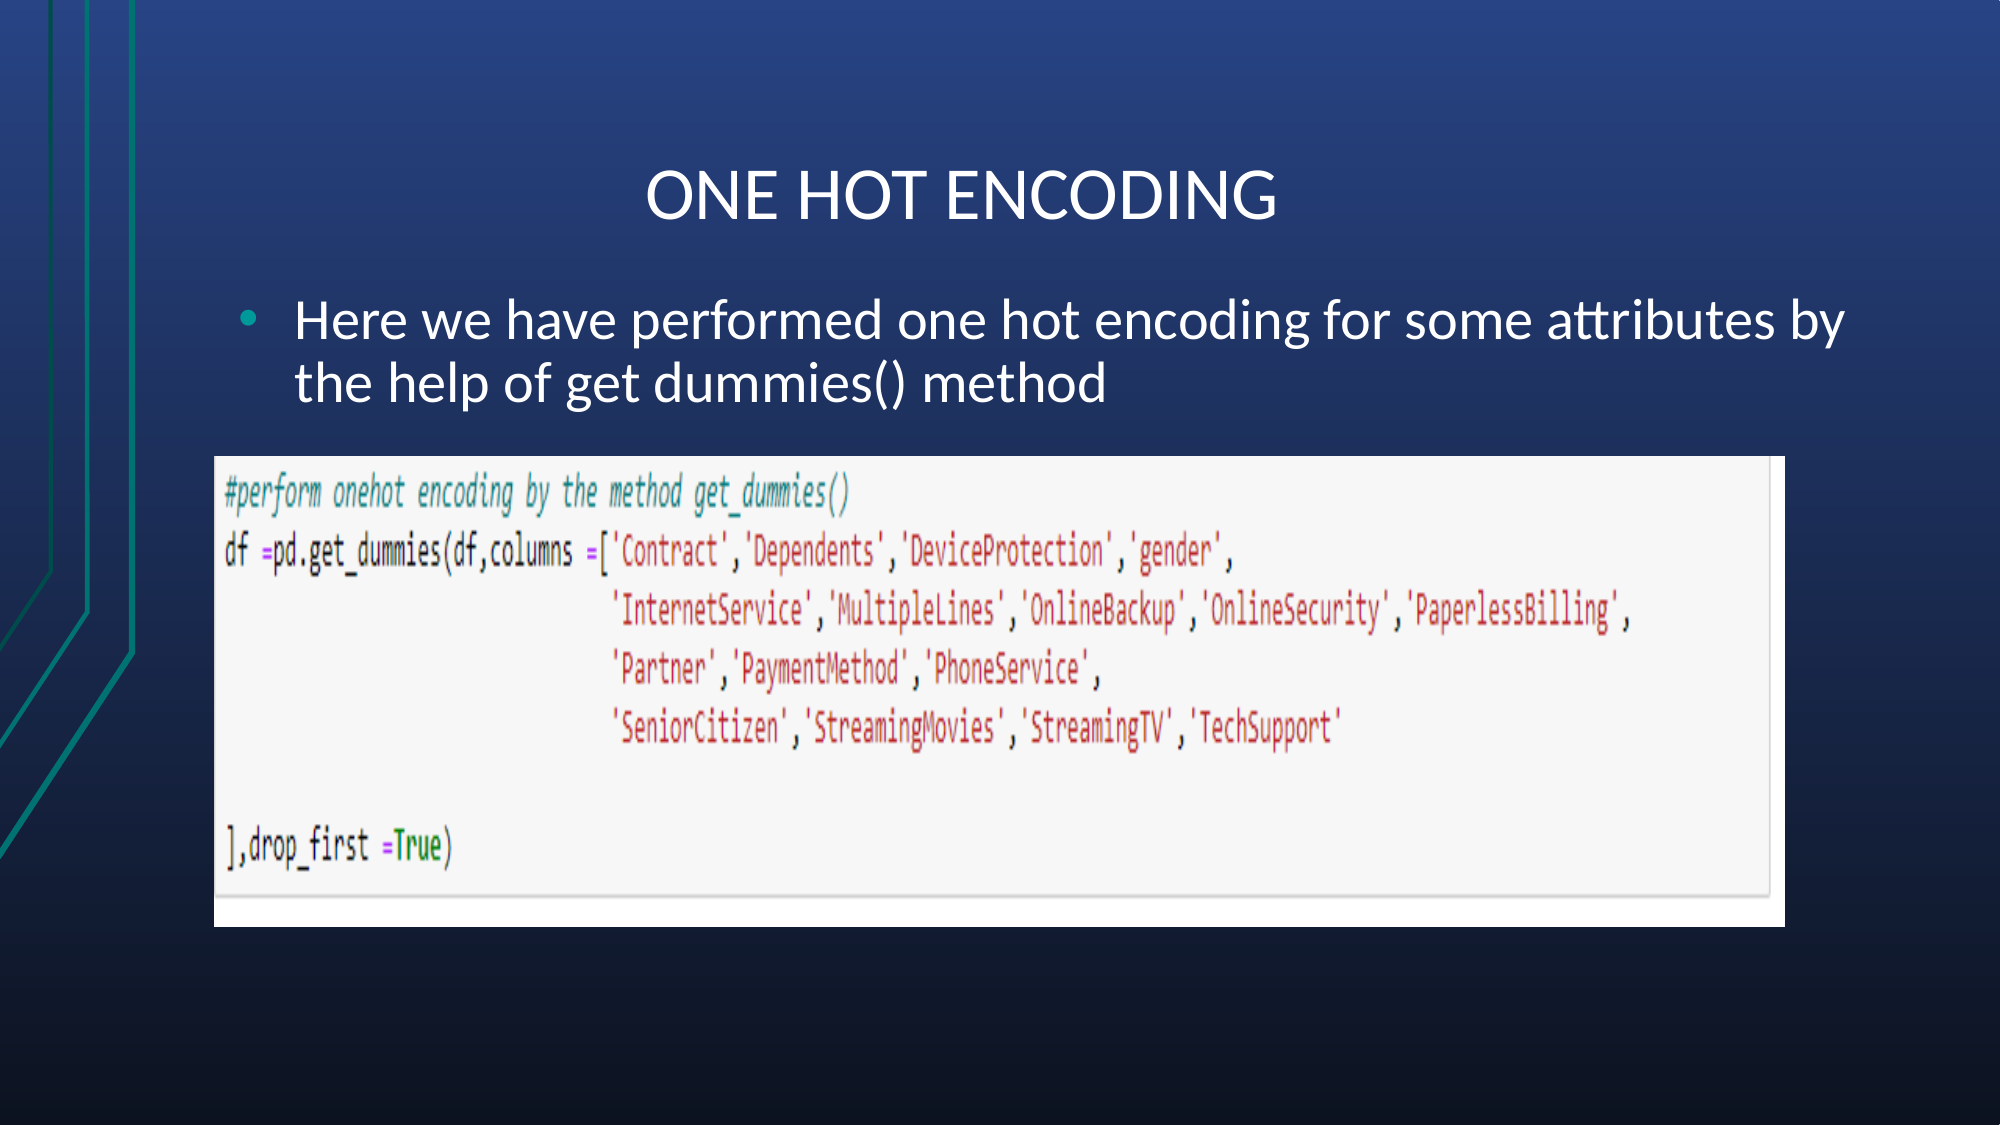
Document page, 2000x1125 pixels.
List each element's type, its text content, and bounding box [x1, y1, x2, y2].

title ONE HOT ENCODING [199, 45, 1900, 246]
list Here we have performed one hot encoding for some attributes by the help of get dummies() method [199, 279, 1900, 1012]
picture [214, 455, 1786, 927]
